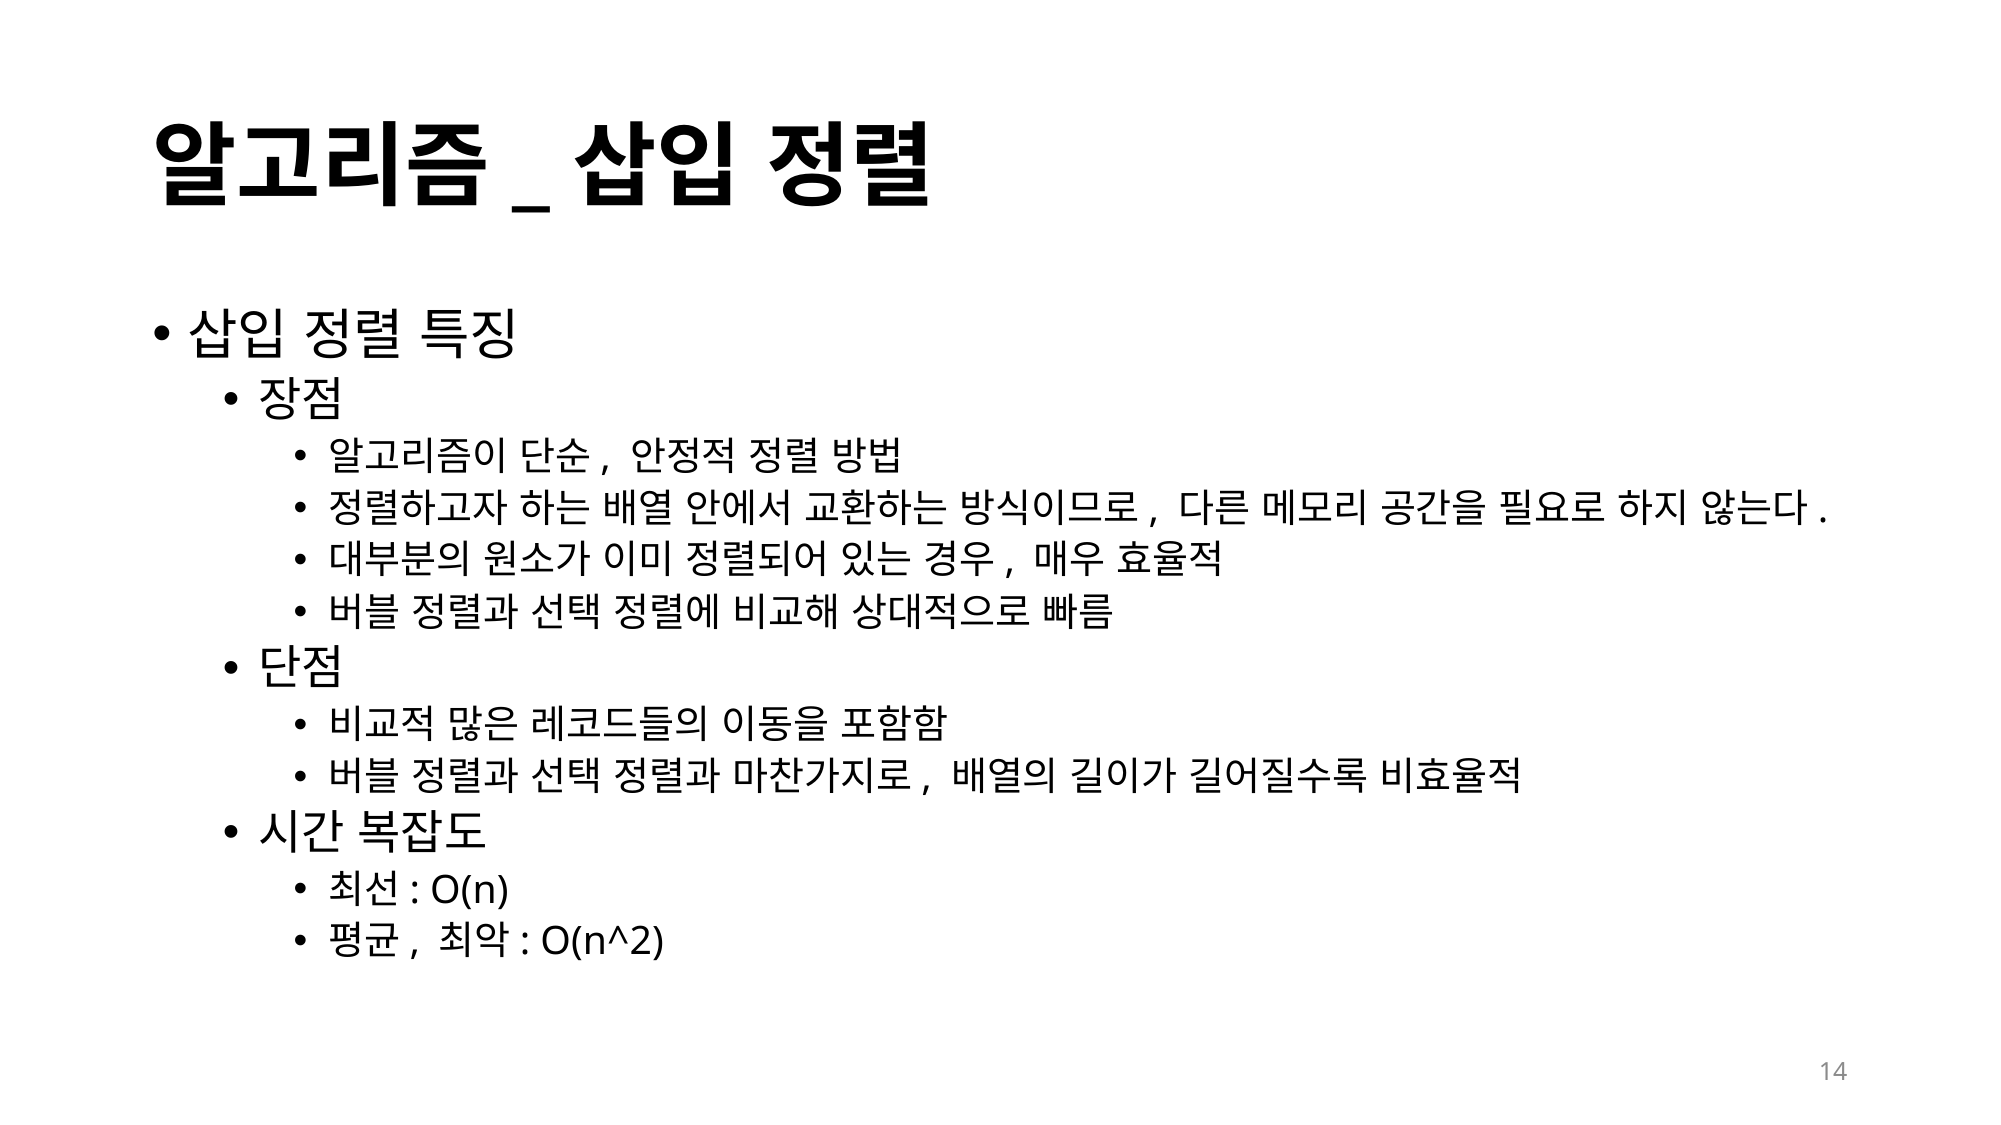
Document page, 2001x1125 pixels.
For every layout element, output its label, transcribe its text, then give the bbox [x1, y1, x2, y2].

title 알고리즘_삽입 정렬 [137, 59, 1863, 278]
slide_number 14 [1412, 1042, 1863, 1103]
list 삽입 정렬 특징 장점 알고리즘이 단순, 안정적 정렬 방법 정렬하고자 하는 배열 안에서 교환하는 방식이므로, 다른 메모리 공간을 필요로 하지 않는다. 대부분의 원소가 이미 정렬되어 있는 경우, 매우 효율적 버블 정렬과 선택 정렬에 비교해 상대적으로 빠름 단점 비교적 많은 레코드들의 이동을 포함함 버블 정렬과 선택 정렬과 마찬가지로, 배열의 길이가 길어질수록 비효율적 시간 복잡도 최선: O(n) 평균, 최악: O(n^2) [137, 299, 1863, 1014]
